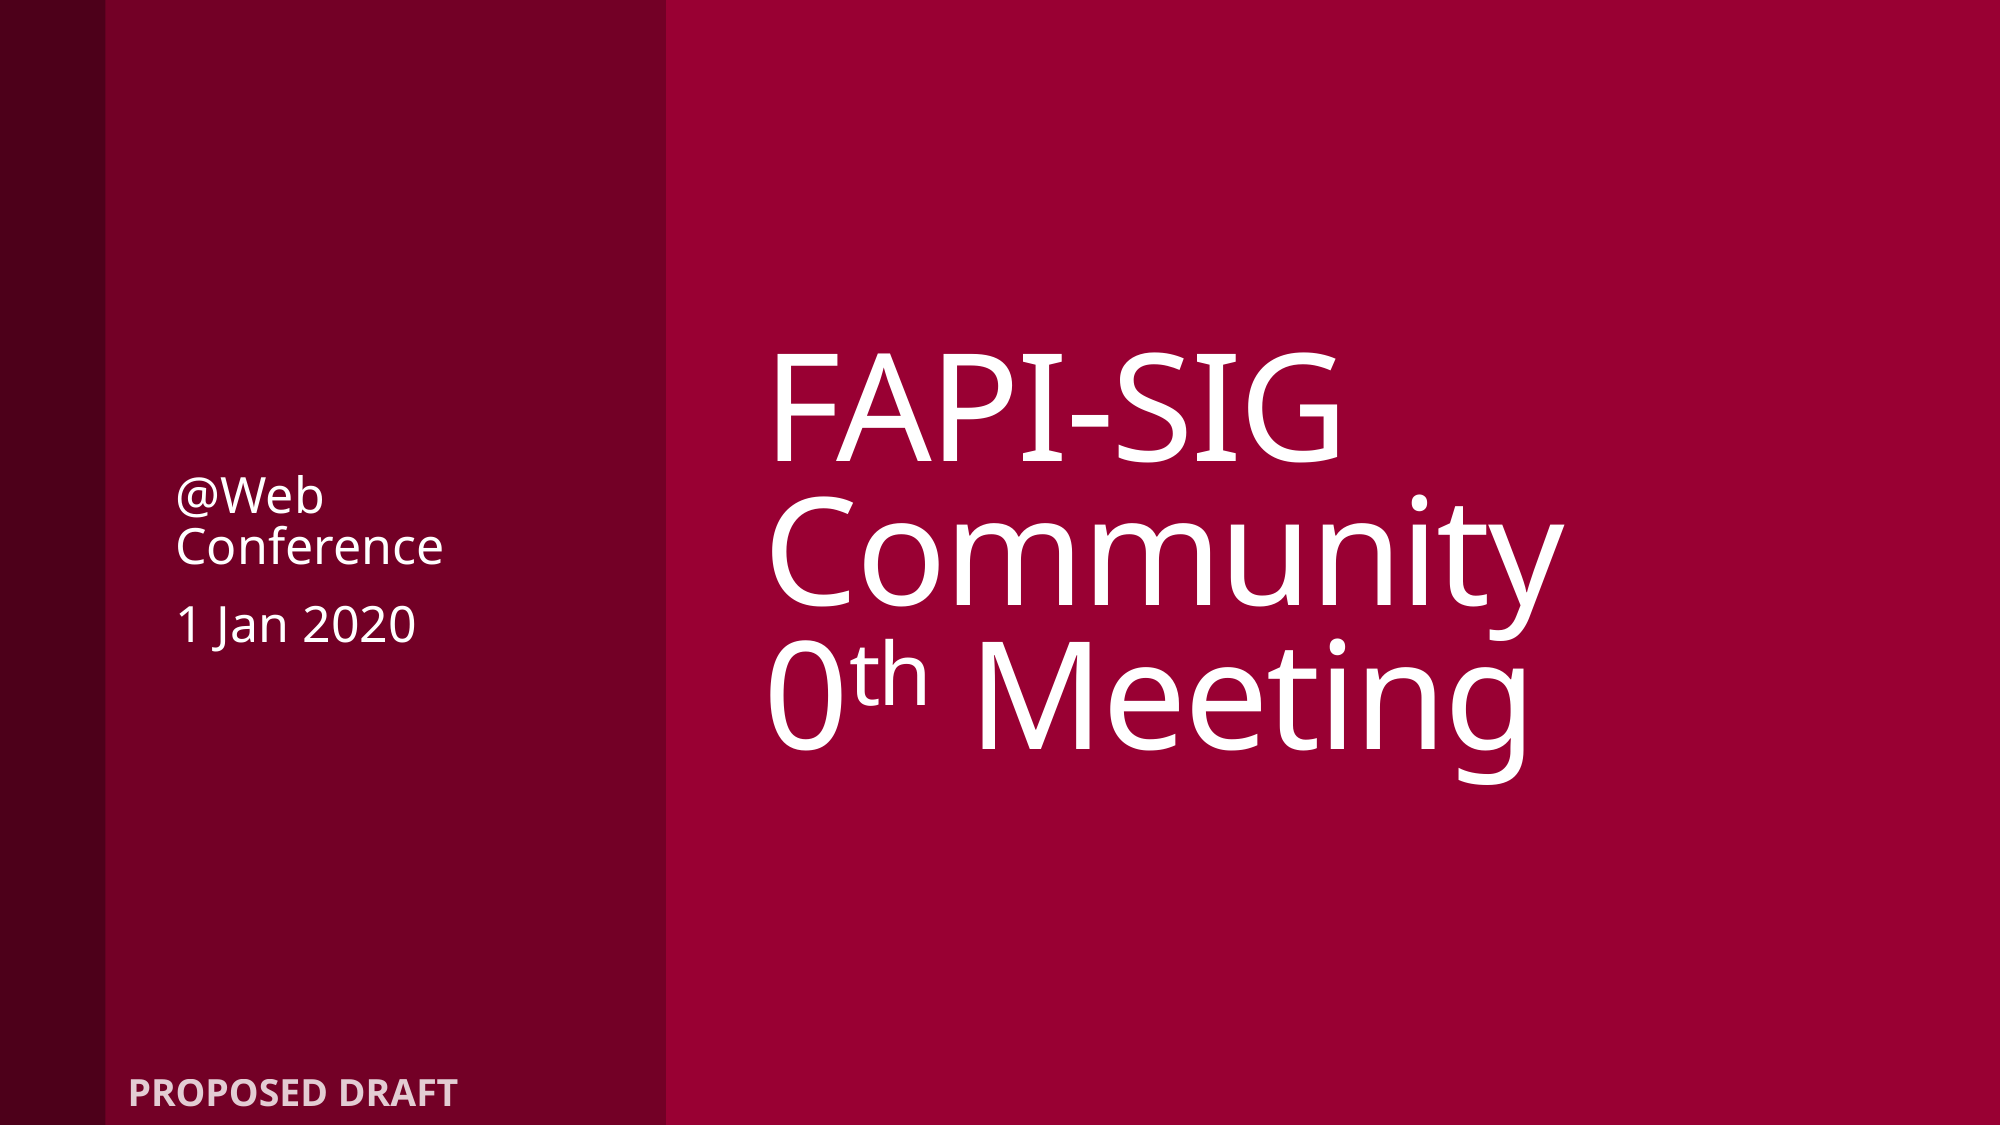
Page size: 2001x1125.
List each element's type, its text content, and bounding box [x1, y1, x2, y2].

footer PROPOSED DRAFT [112, 1072, 938, 1111]
subtitle @Web Conference 1 Jan 2020 [160, 175, 613, 950]
text_box [0, 0, 107, 1125]
text_box [667, 0, 2000, 1125]
title FAPI-SIG Community 0th Meeting [749, 175, 1706, 950]
text_box [107, 0, 667, 1125]
